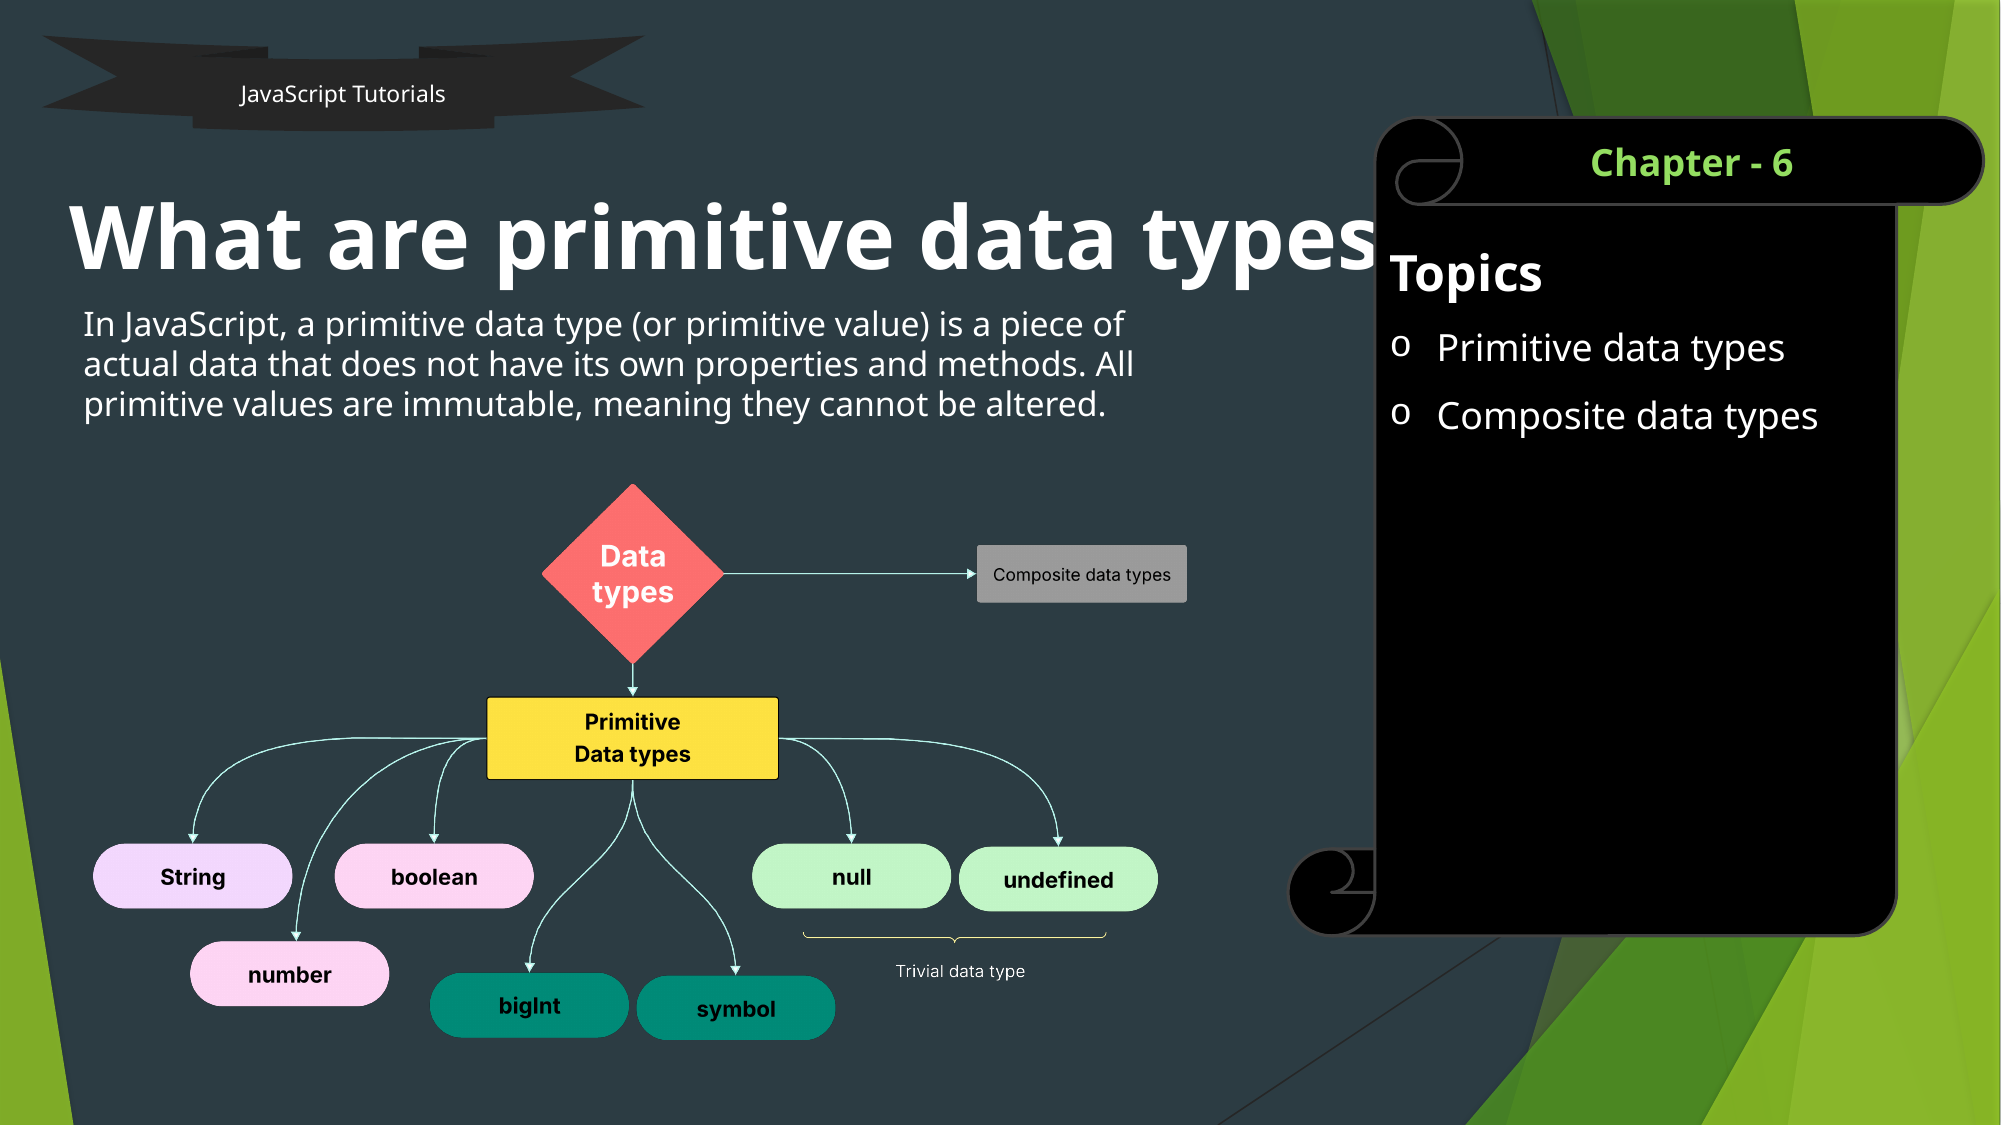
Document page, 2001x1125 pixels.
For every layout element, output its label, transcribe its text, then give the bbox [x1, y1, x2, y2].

text_box Chapter - 6 [1575, 131, 1809, 192]
picture [93, 481, 1188, 1041]
text_box JavaScript Tutorials [40, 33, 647, 133]
title What are primitive data types? [54, 173, 1373, 296]
list In JavaScript, a primitive data type (or primitive value) is a piece of actual data that does not have its own properties and methods. All primitive values are immutable, meaning they cannot be altered. [68, 294, 1239, 458]
text_box Topics Primitive data types Composite data types [1286, 115, 1986, 938]
